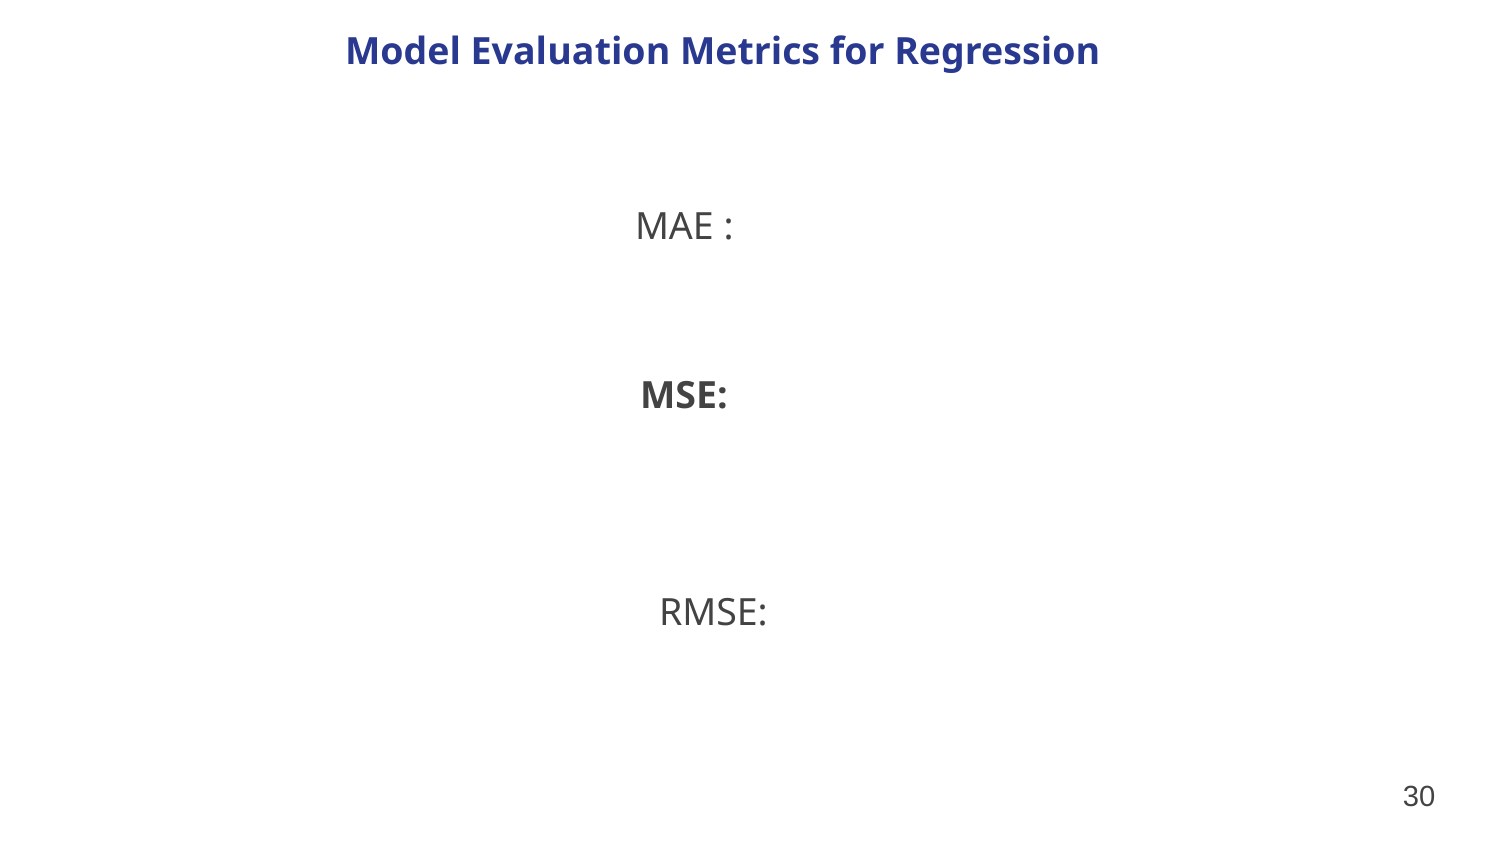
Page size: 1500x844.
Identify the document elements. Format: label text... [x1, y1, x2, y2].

slide_number 30 [1387, 762, 1478, 828]
list Model Evaluation Metrics for Regression [231, 0, 1216, 99]
